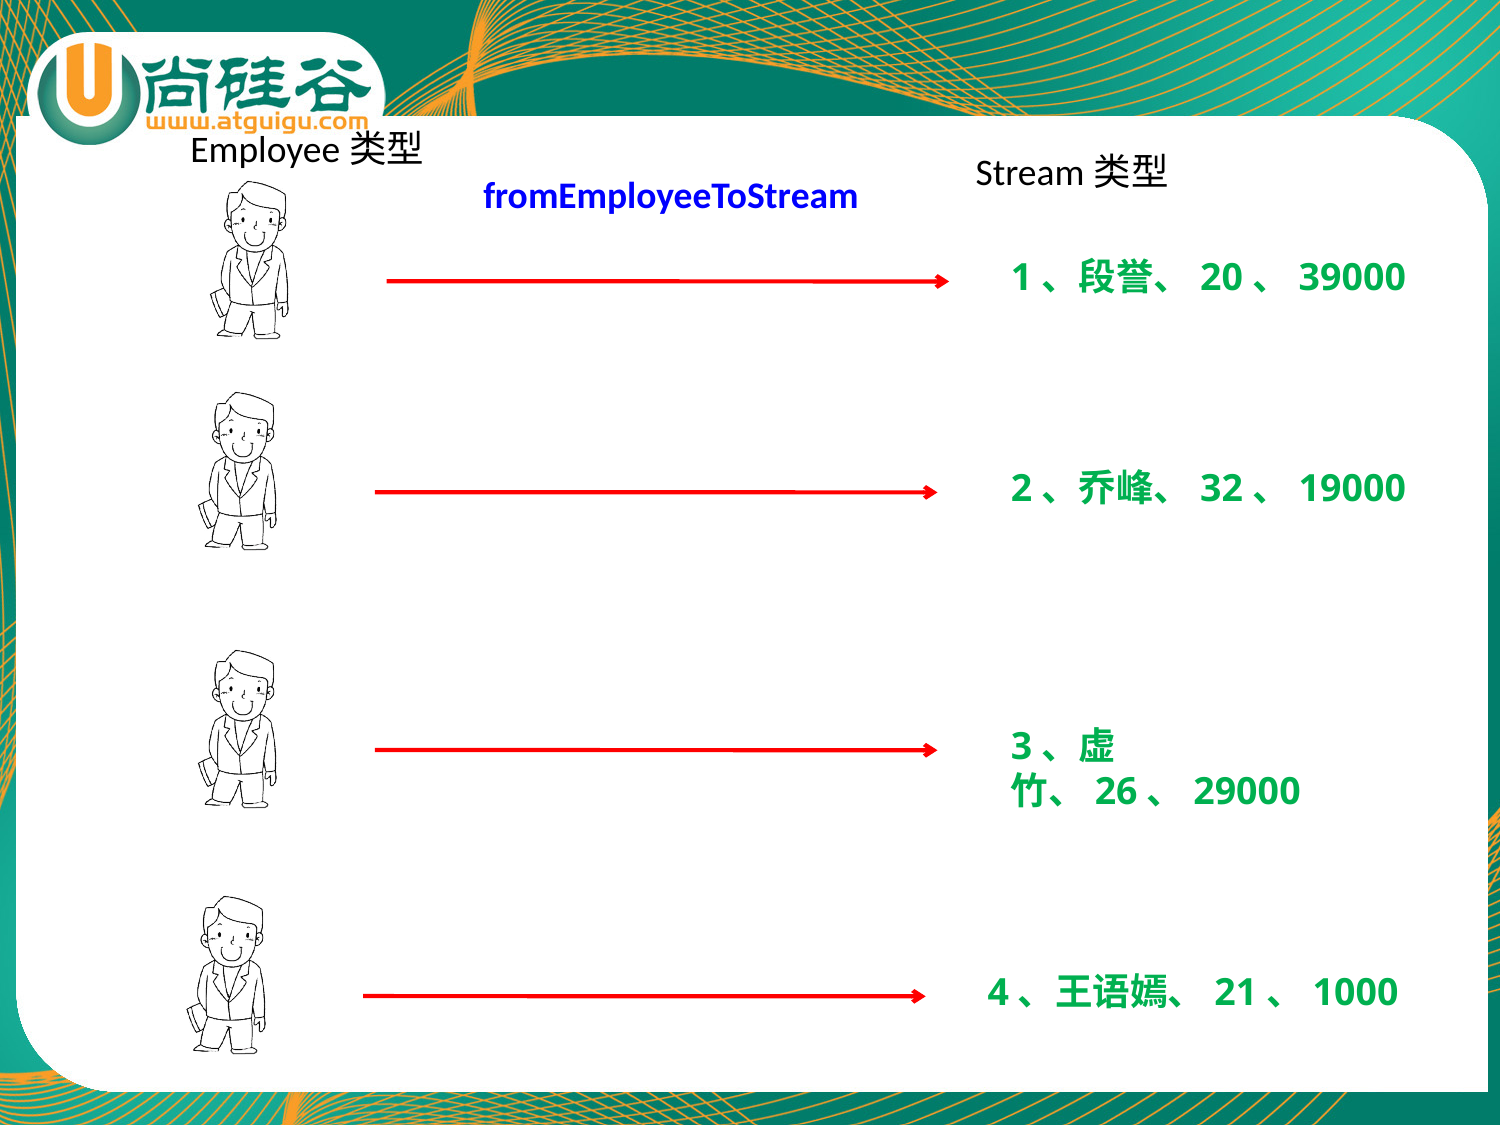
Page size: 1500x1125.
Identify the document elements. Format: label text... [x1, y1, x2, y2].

text_box Stream类型 [960, 140, 1231, 201]
text_box fromEmployeeToStream [468, 163, 1043, 224]
text_box 1、段誉、20、39000 [996, 246, 1500, 306]
text_box 4、王语嫣、21、1000 [972, 960, 1430, 1021]
text_box 2、乔峰、32、19000 [996, 456, 1500, 517]
text_box 3、虚竹、26、29000 [996, 714, 1395, 820]
picture [0, 0, 1500, 1125]
text_box Employee类型 [175, 117, 446, 177]
